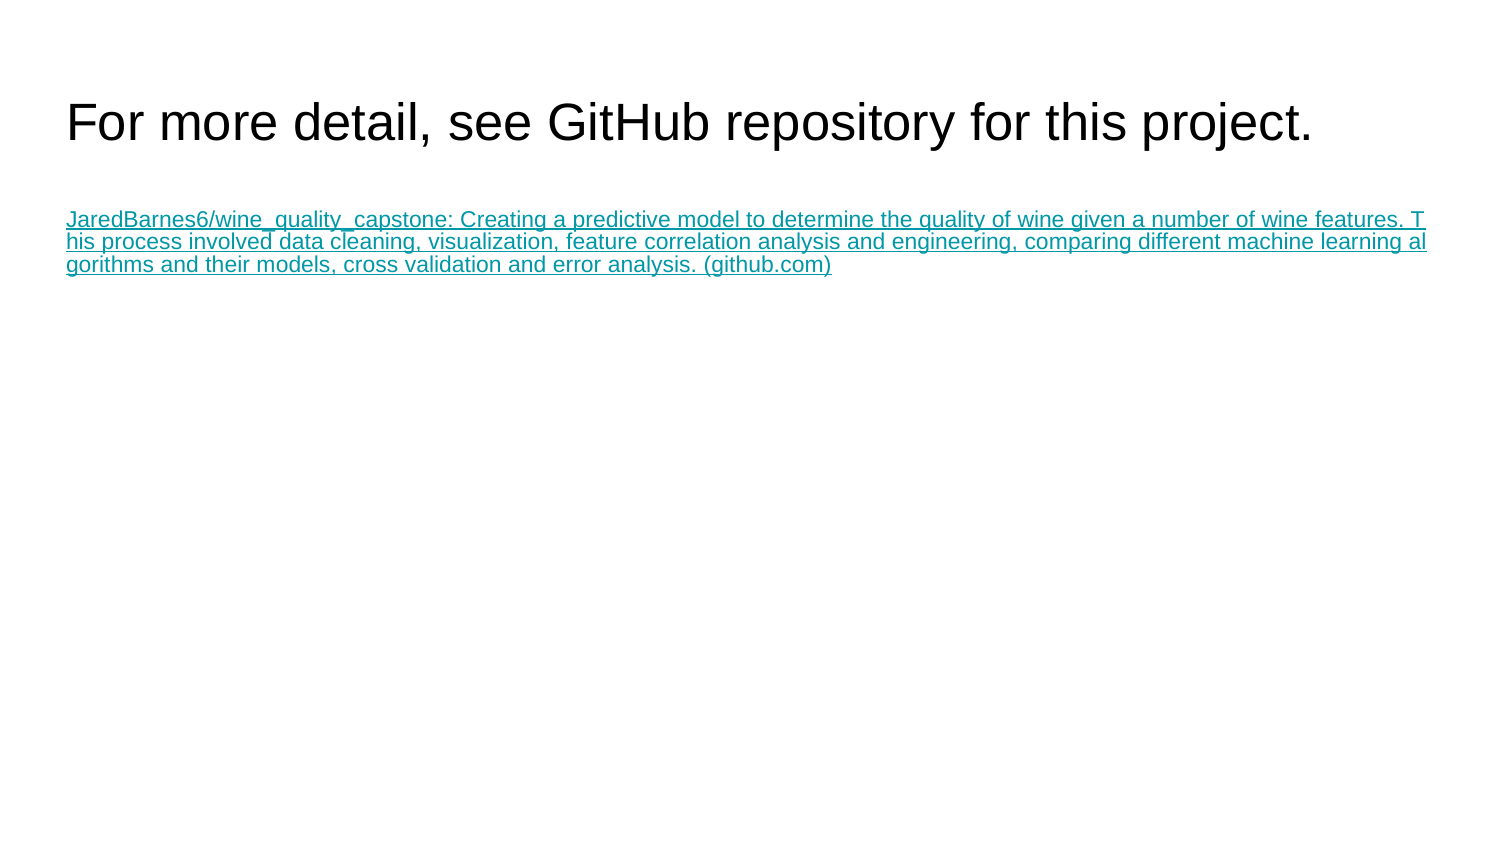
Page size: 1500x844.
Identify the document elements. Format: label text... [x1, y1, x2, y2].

list JaredBarnes6/wine_quality_capstone: Creating a predictive model to determine the quality of wine given a number of wine features. This process involved data cleaning, visualization, feature correlation analysis and engineering, comparing different machine learning algorithms and their models, cross validation and error analysis. (github.com) [51, 189, 1449, 750]
title For more detail, see GitHub repository for this project. [51, 72, 1449, 167]
